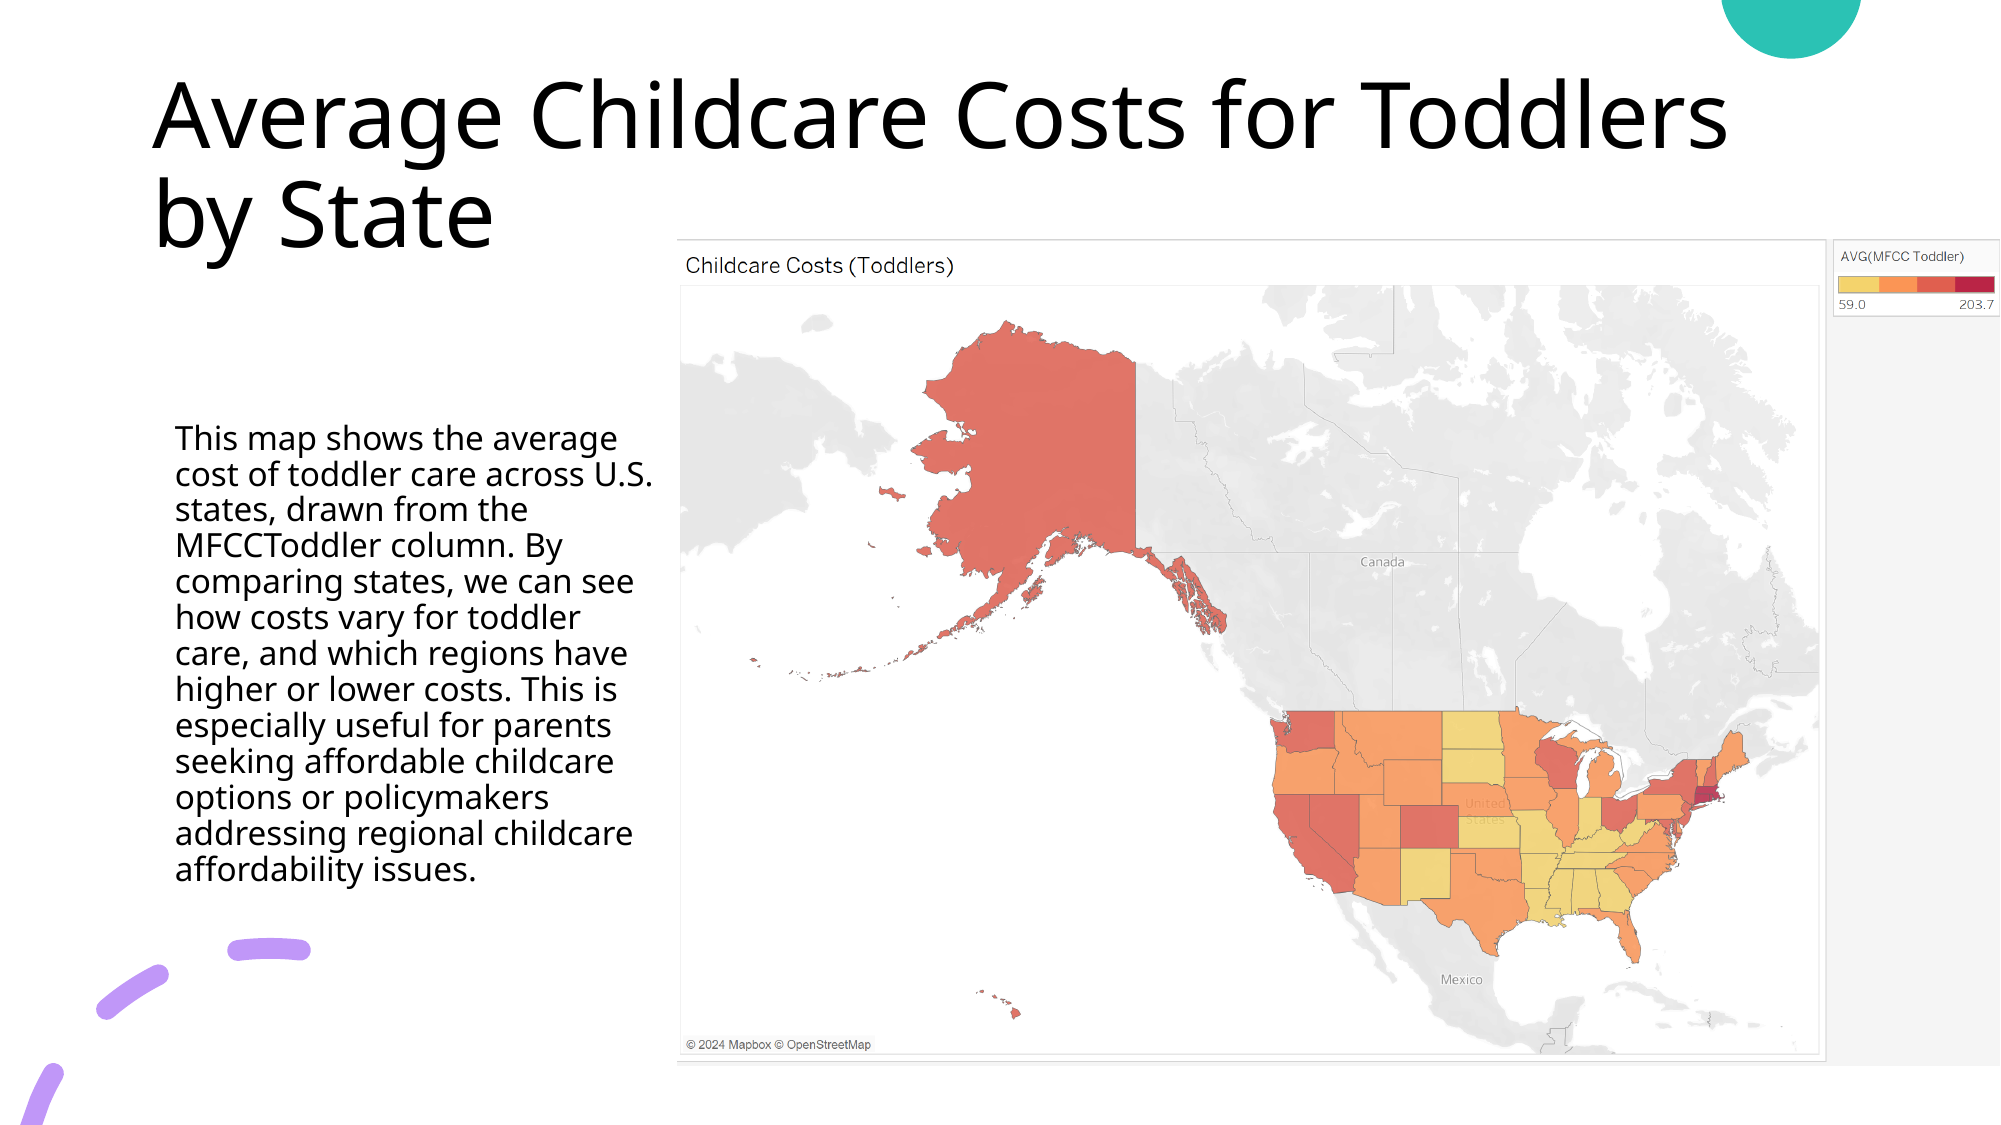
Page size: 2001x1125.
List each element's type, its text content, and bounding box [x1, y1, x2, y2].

title Average Childcare Costs for Toddlers by State [137, 59, 1863, 278]
list This map shows the average cost of toddler care across U.S. states, drawn from the MFCCToddler column. By comparing states, we can see how costs vary for toddler care, and which regions have higher or lower costs. This is especially useful for parents seeking affordable childcare options or policymakers addressing regional childcare affordability issues. [160, 413, 677, 891]
picture [677, 239, 2000, 1066]
